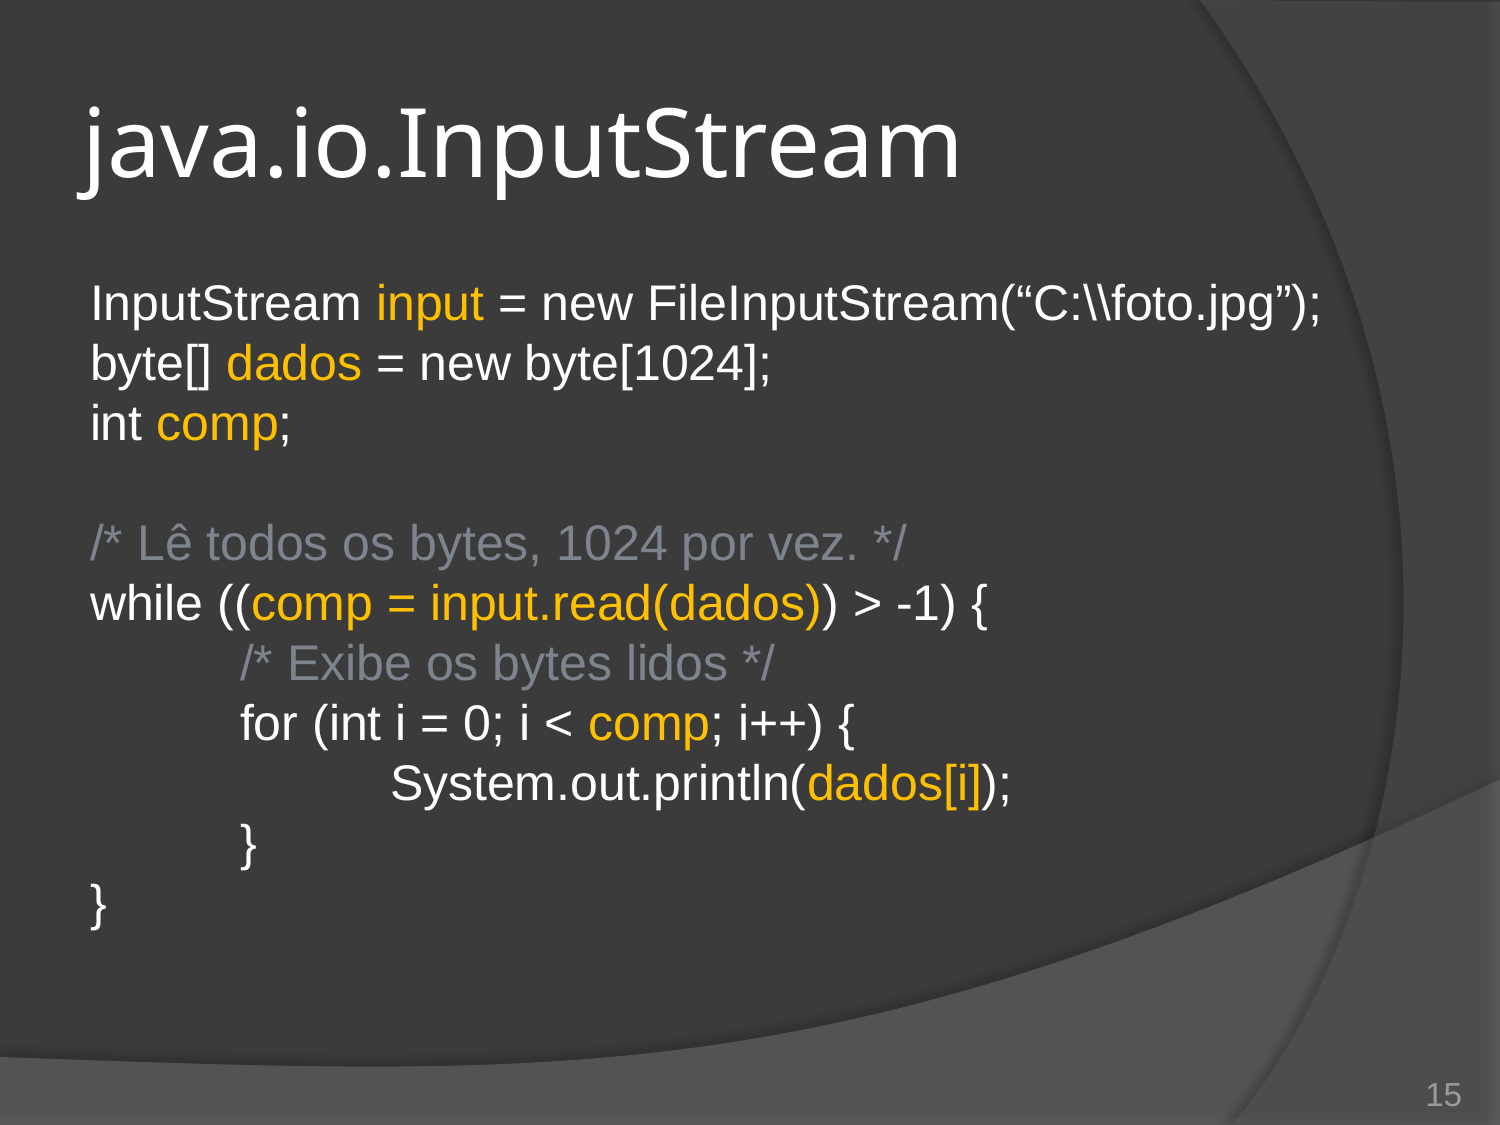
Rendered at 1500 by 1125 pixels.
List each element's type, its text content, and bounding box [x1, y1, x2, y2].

slide_number 15 [1337, 1053, 1463, 1114]
list InputStream input = new FileInputStream(“C:\\foto.jpg”); byte[] dados = new byte[1024]; int comp; /* Lê todos os bytes, 1024 por vez. */ while ((comp = input.read(dados)) > -1) { /* Exibe os bytes lidos */ for (int i = 0; i < comp; i++) { System.out.println(dados[i]); } } [74, 262, 1424, 1006]
title java.io.InputStream [74, 44, 1301, 233]
